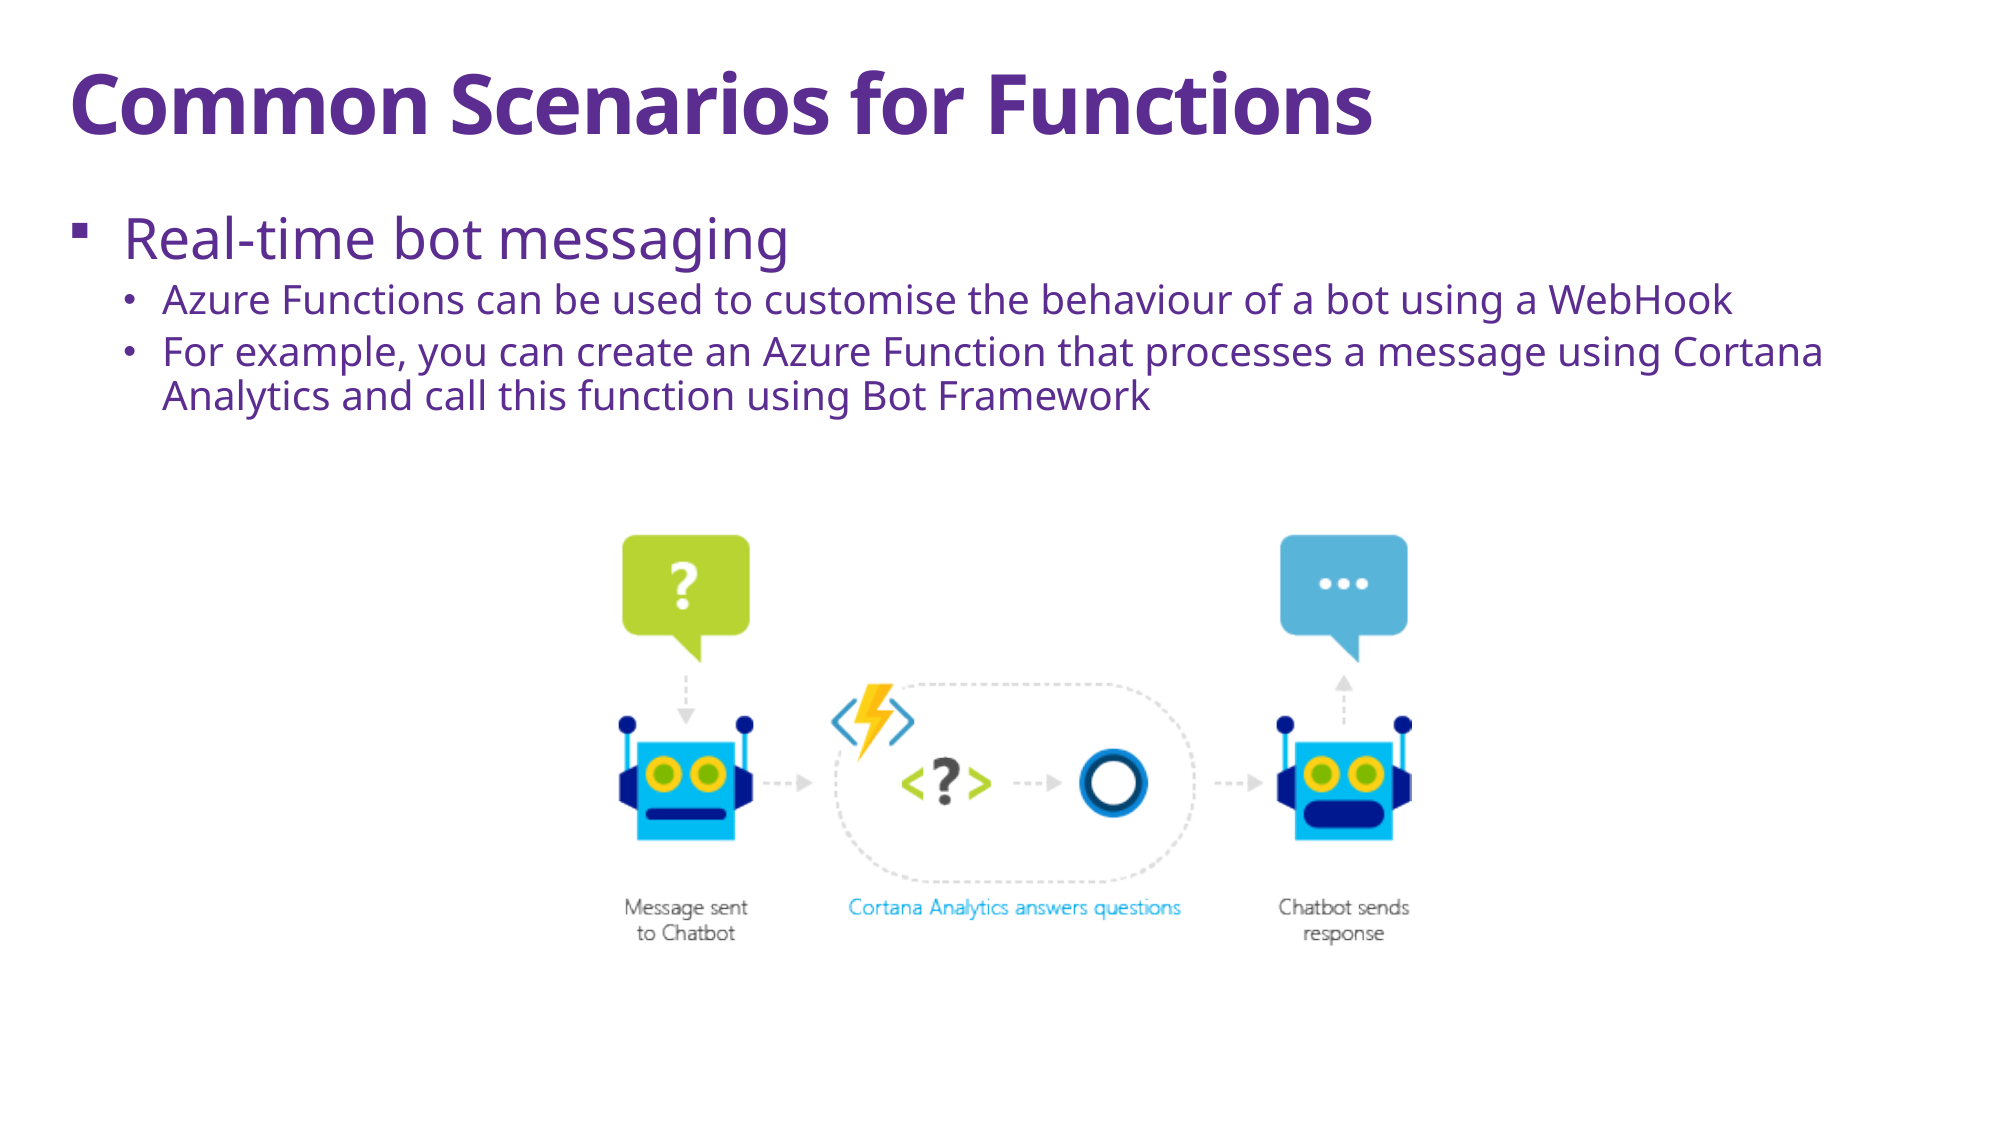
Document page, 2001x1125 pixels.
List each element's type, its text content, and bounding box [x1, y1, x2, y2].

title Common Scenarios for Functions [44, 47, 1957, 196]
picture [617, 532, 1412, 950]
list Real-time bot messaging Azure Functions can be used to customise the behaviour of a bot using a WebHook For example, you can create an Azure Function that processes a message using Cortana Analytics and call this function using Bot Framework [44, 196, 1956, 440]
